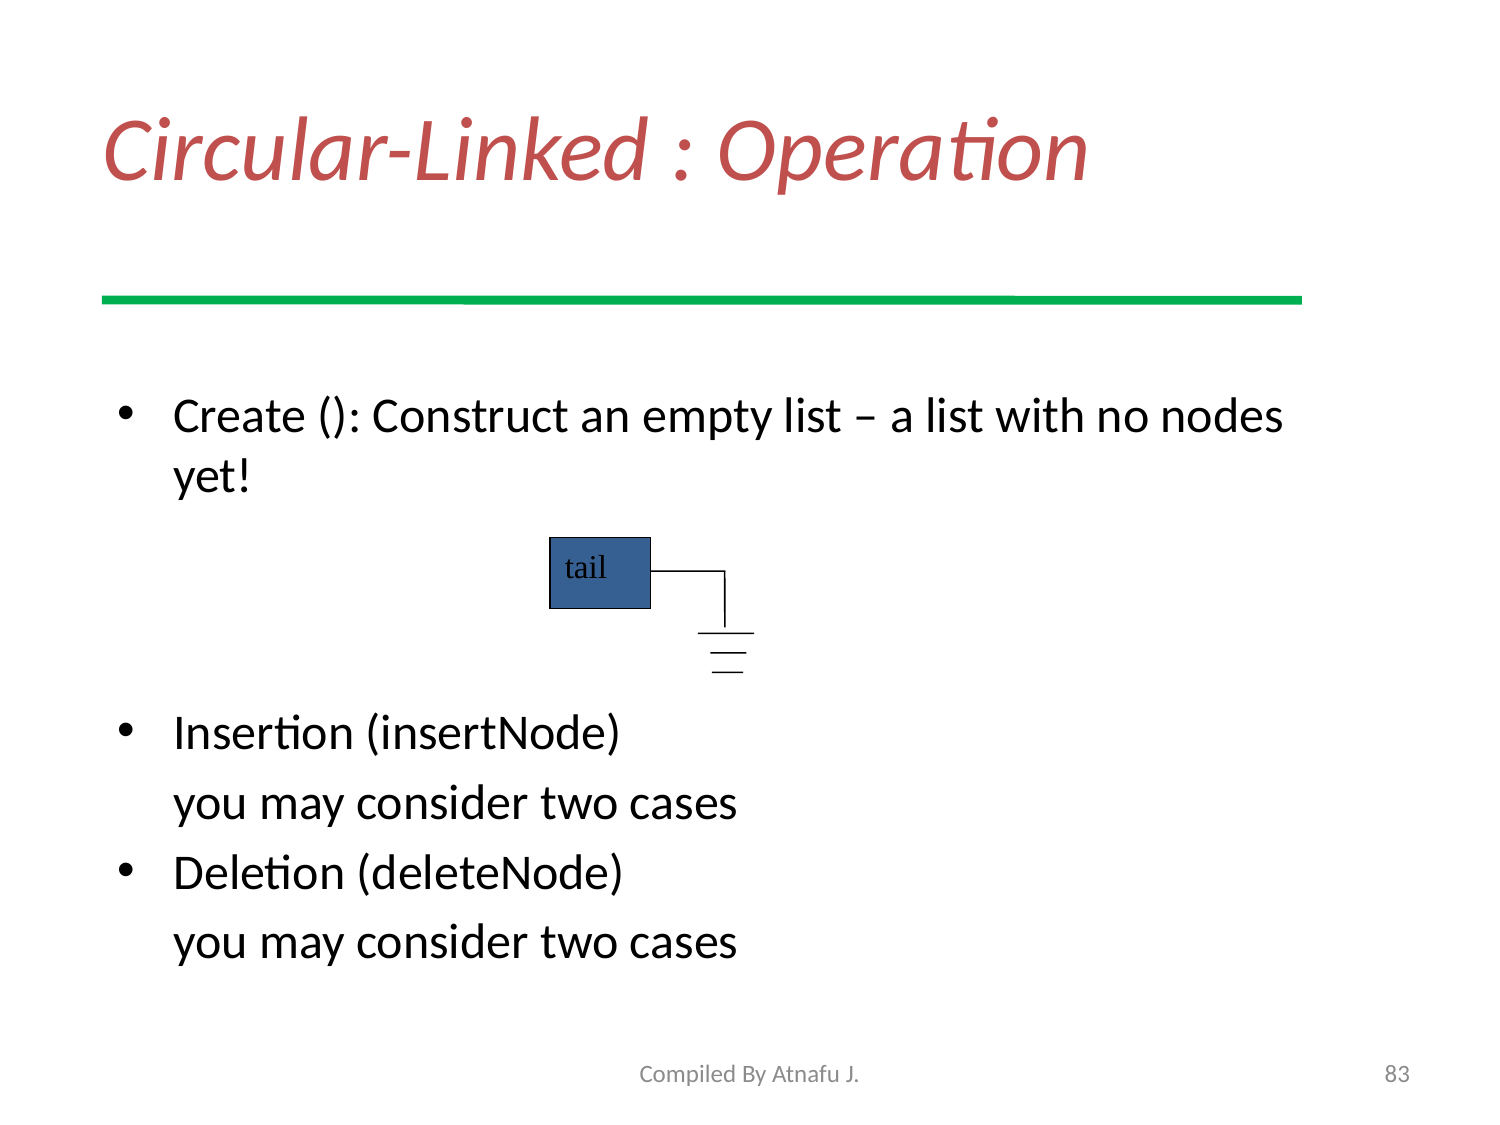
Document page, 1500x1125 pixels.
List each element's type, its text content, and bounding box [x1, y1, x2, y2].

slide_number 83 [1074, 1042, 1425, 1103]
footer Compiled By Atnafu J. [512, 1042, 988, 1103]
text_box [549, 537, 755, 673]
list Create (): Construct an empty list – a list with no nodes yet! Insertion (insertNode) you may consider two cases Deletion (deleteNode) you may consider two cases [101, 375, 1377, 1050]
title Circular-Linked : Operation [87, 50, 1438, 238]
